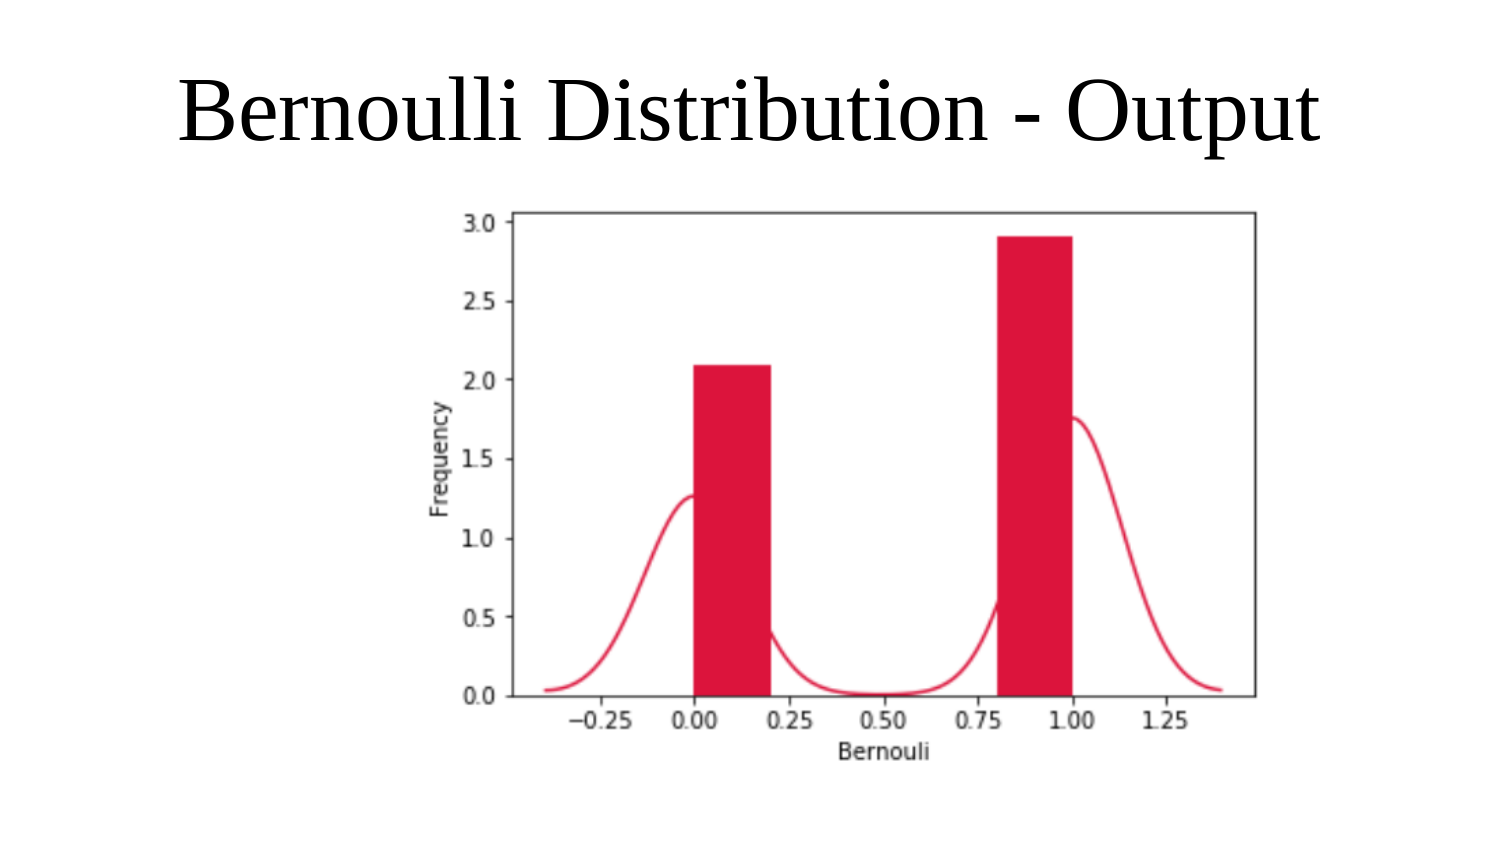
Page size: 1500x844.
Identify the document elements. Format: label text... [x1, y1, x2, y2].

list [415, 177, 1286, 769]
title Bernoulli Distribution - Output [75, 33, 1425, 175]
